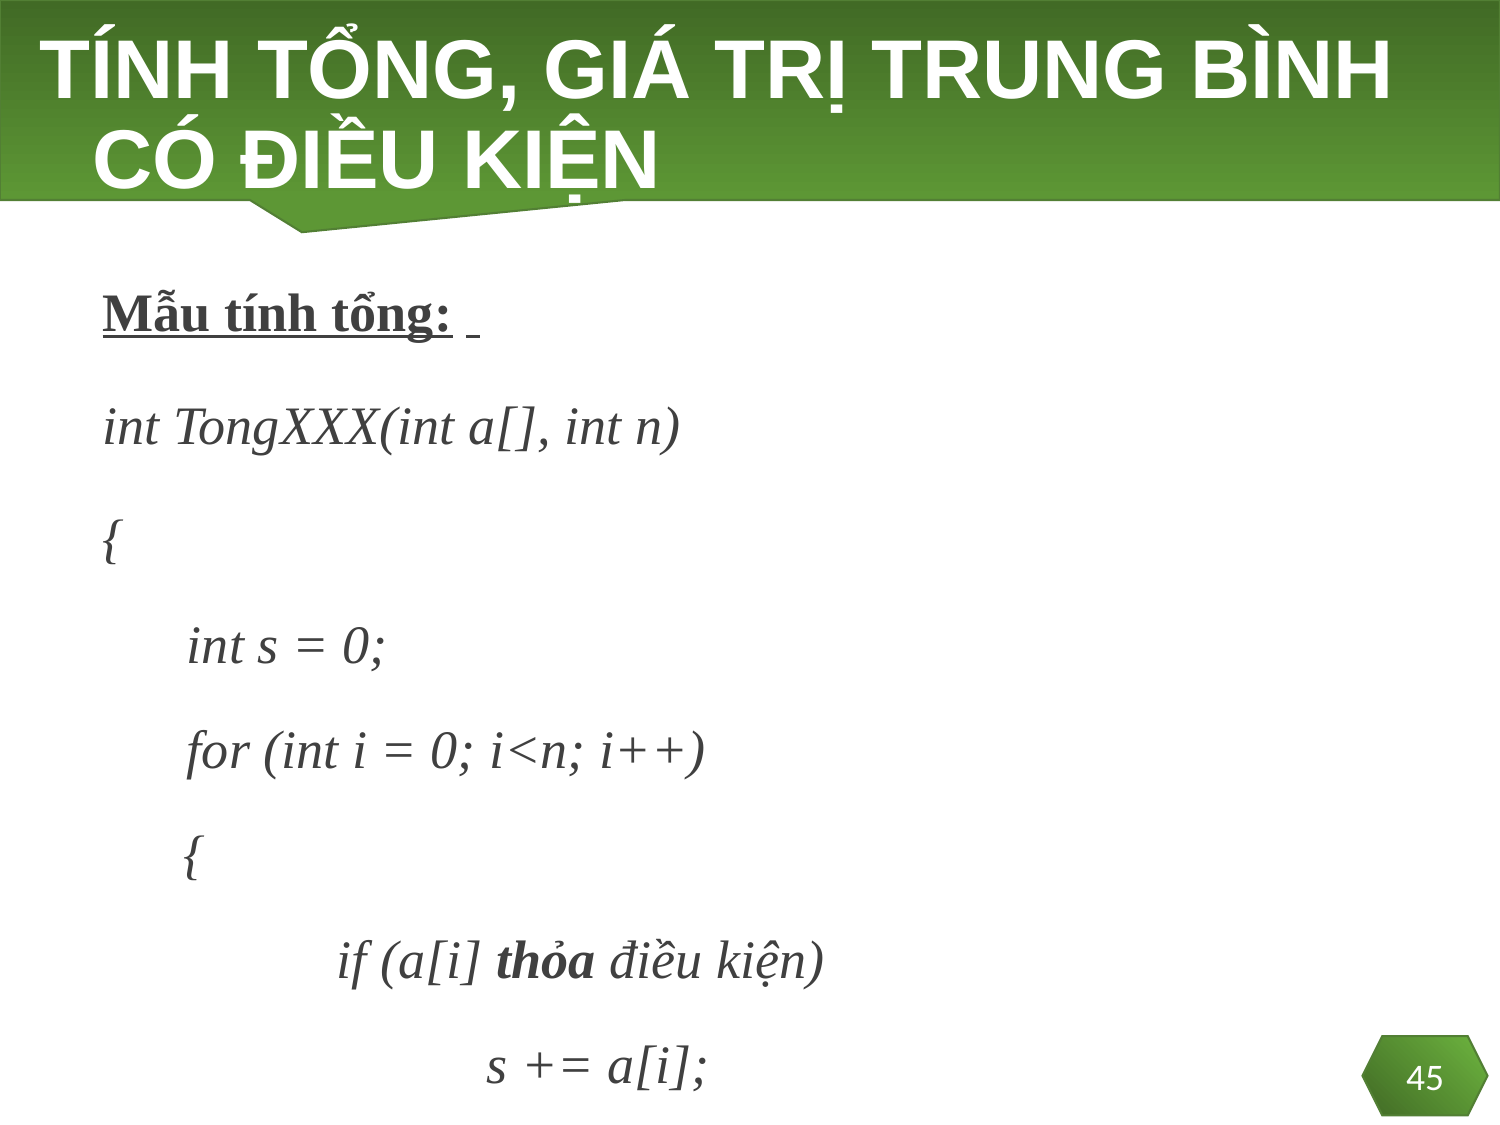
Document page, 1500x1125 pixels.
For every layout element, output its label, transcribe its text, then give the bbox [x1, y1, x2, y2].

list Mẫu tính tổng: int TongXXX(int a[], int n) { int s = 0; for (int i = 0; i<n; i++) { if (a[i] thỏa điều kiện) s += a[i]; } return s; } [87, 237, 1238, 1025]
title TÍNH TỔNG, GIÁ TRỊ TRUNG BÌNH CÓ ĐIỀU KIỆN [24, 0, 1463, 233]
